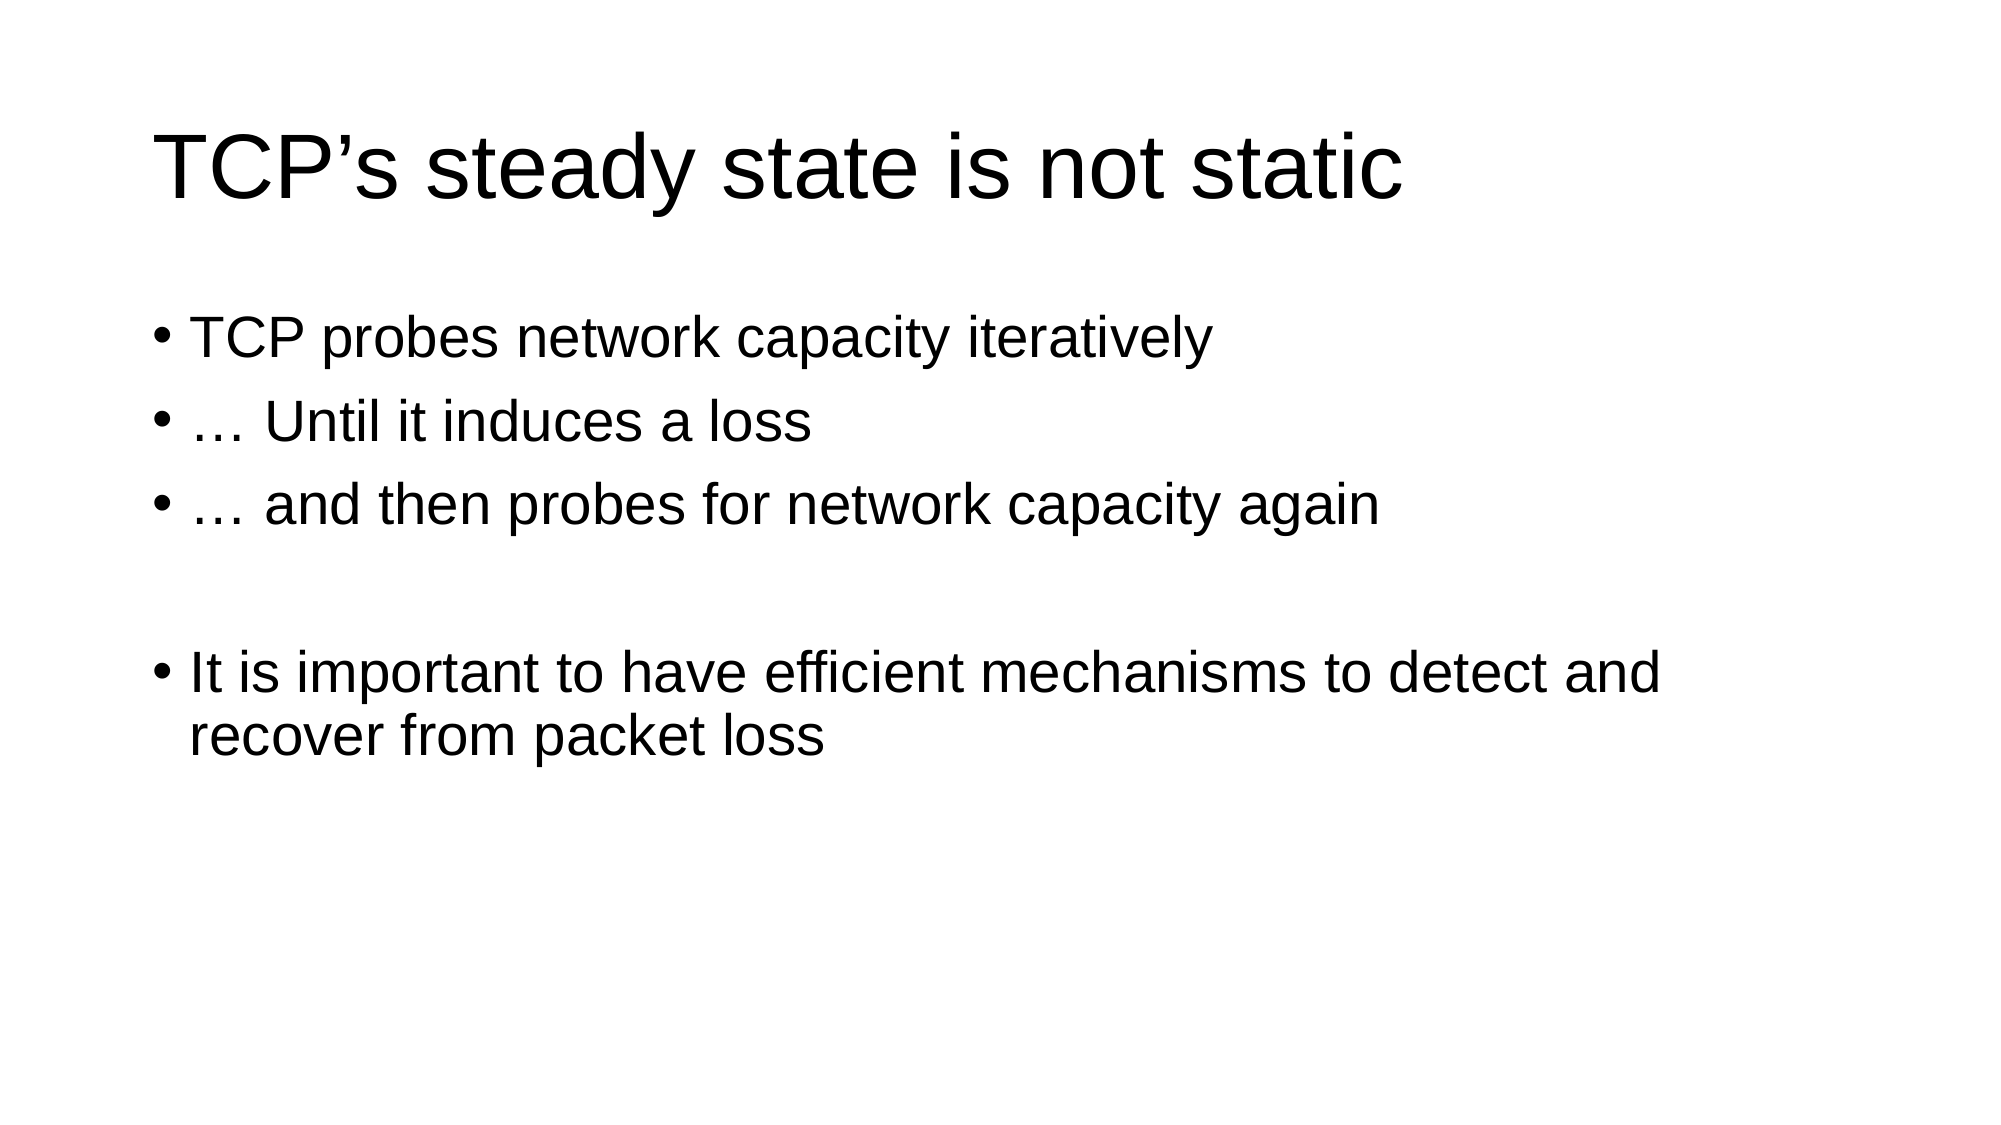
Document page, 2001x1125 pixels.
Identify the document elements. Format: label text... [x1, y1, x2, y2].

title TCP’s steady state is not static [137, 59, 1863, 278]
list TCP probes network capacity iteratively … Until it induces a loss … and then probes for network capacity again It is important to have efficient mechanisms to detect and recover from packet loss [137, 299, 1863, 1014]
